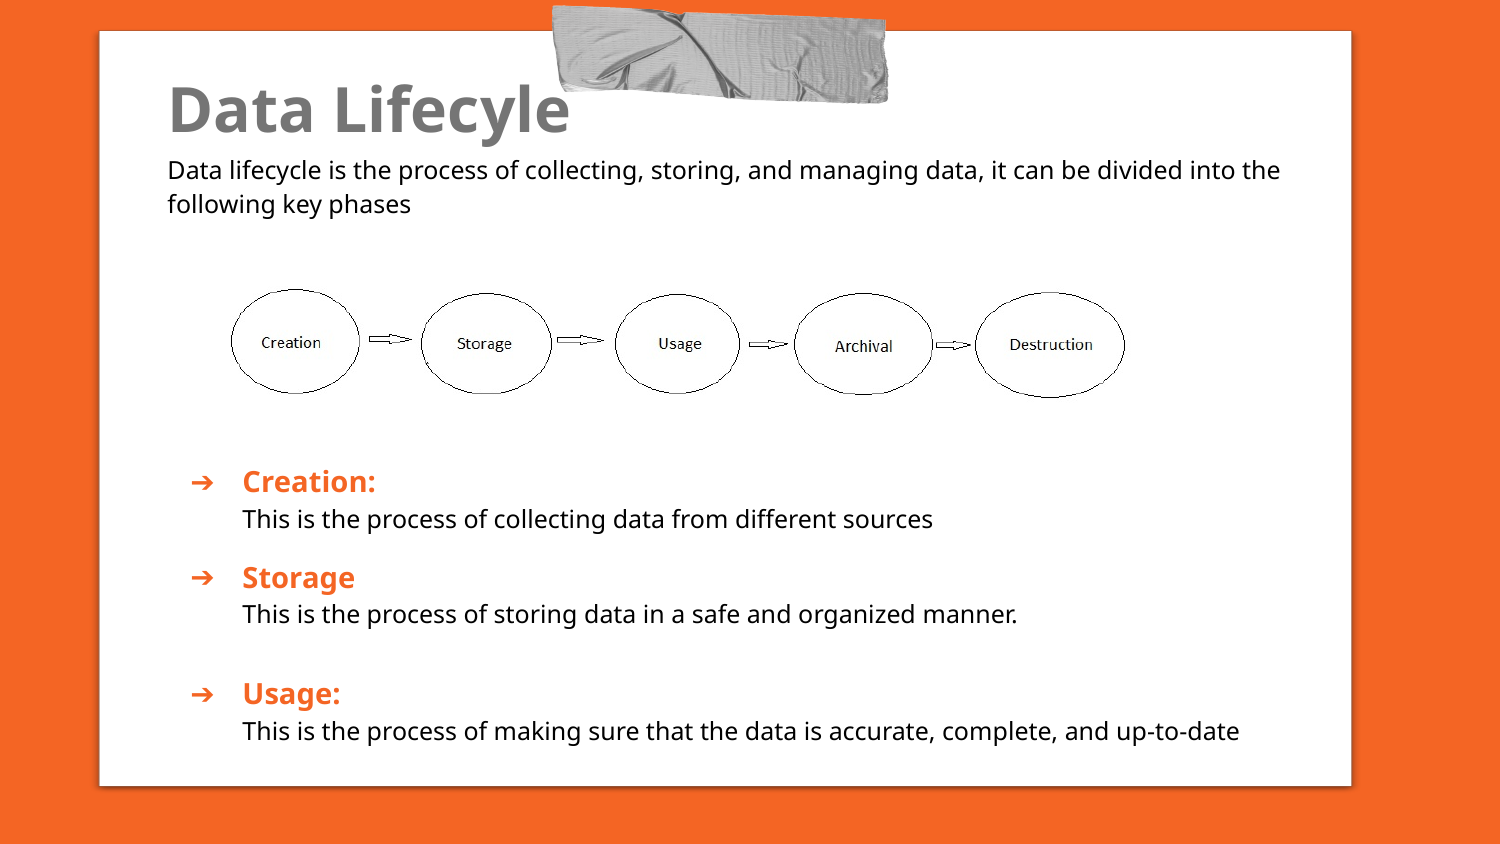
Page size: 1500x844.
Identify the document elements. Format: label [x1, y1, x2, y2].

picture [48, 0, 1404, 818]
